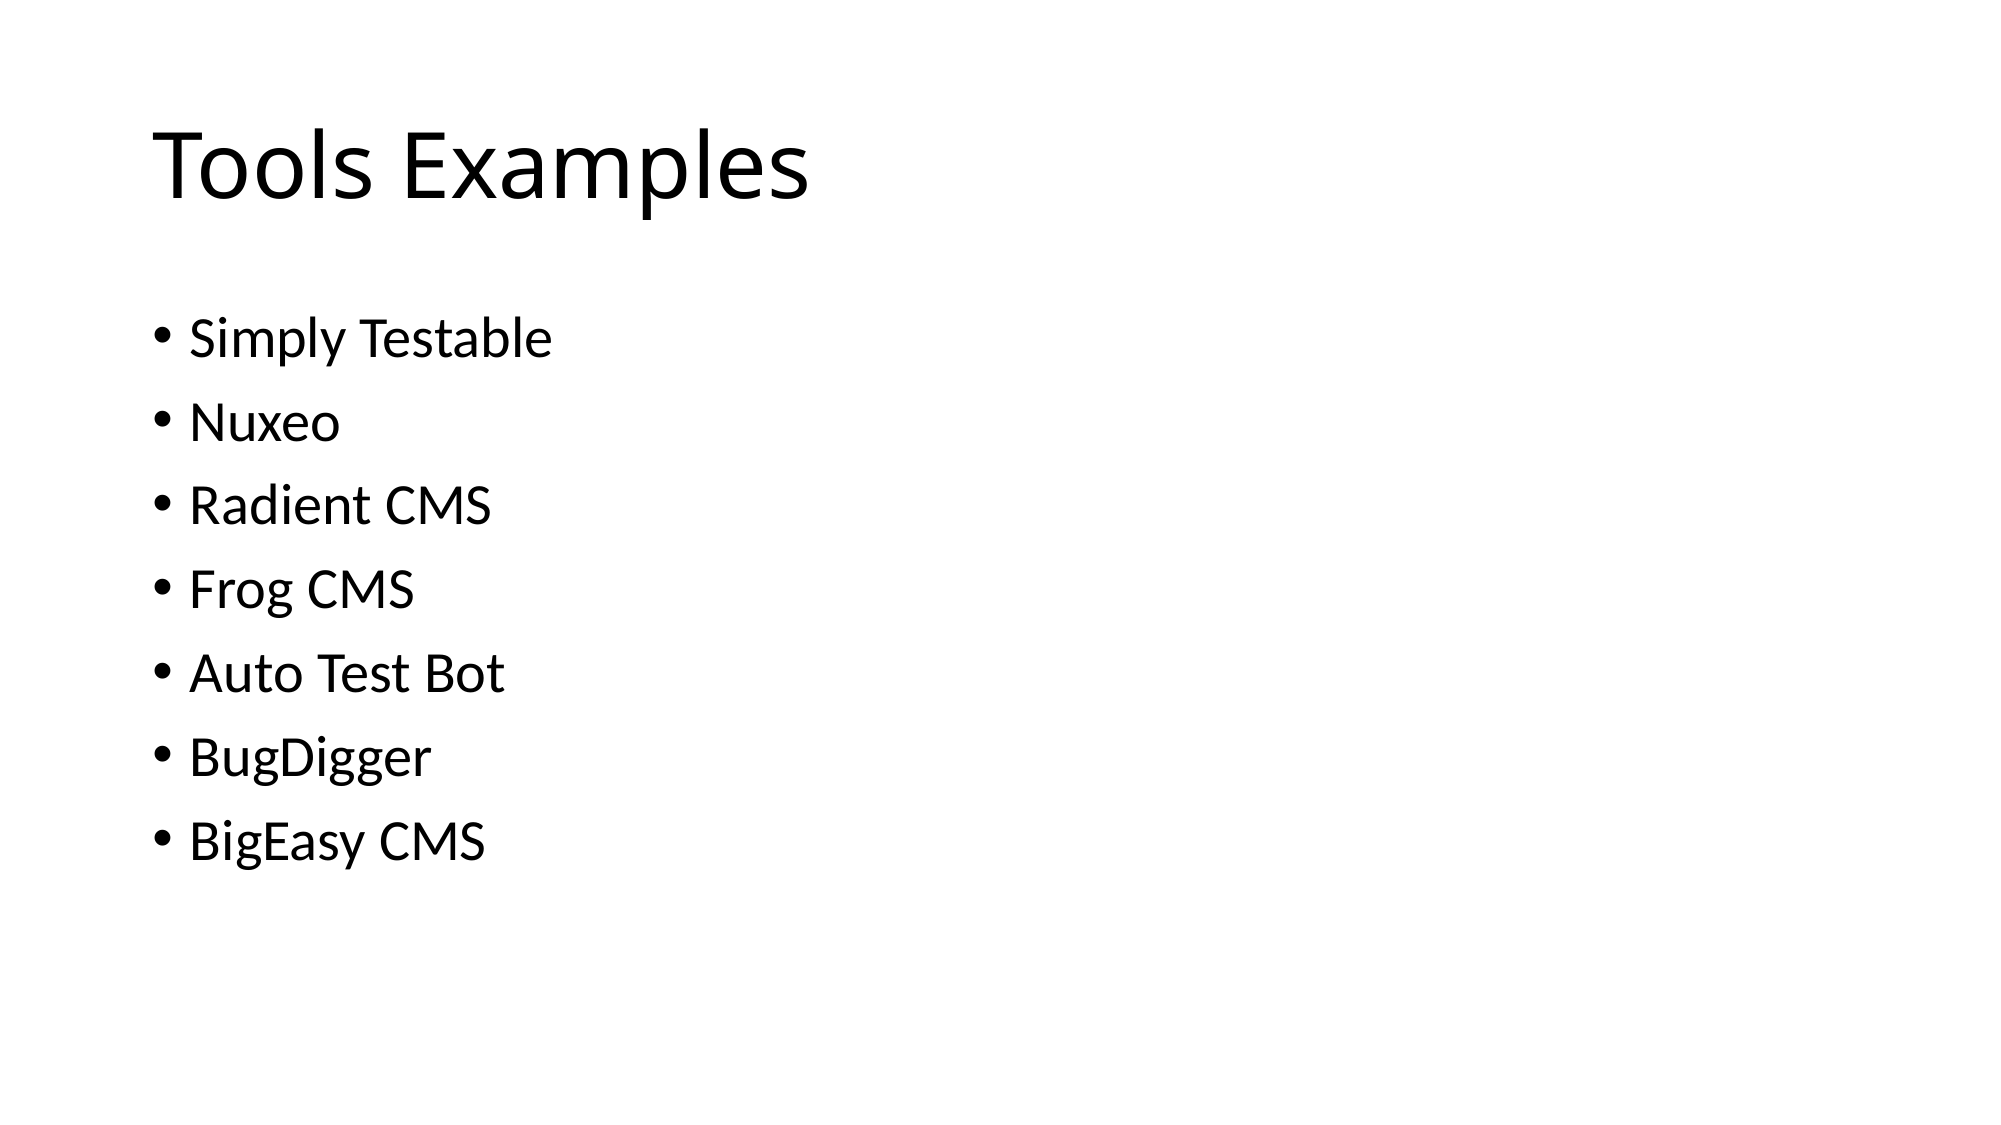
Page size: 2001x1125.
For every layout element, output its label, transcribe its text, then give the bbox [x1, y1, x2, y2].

title Tools Examples [137, 59, 1863, 278]
list Simply Testable Nuxeo Radient CMS Frog CMS Auto Test Bot BugDigger BigEasy CMS [137, 299, 1863, 1014]
